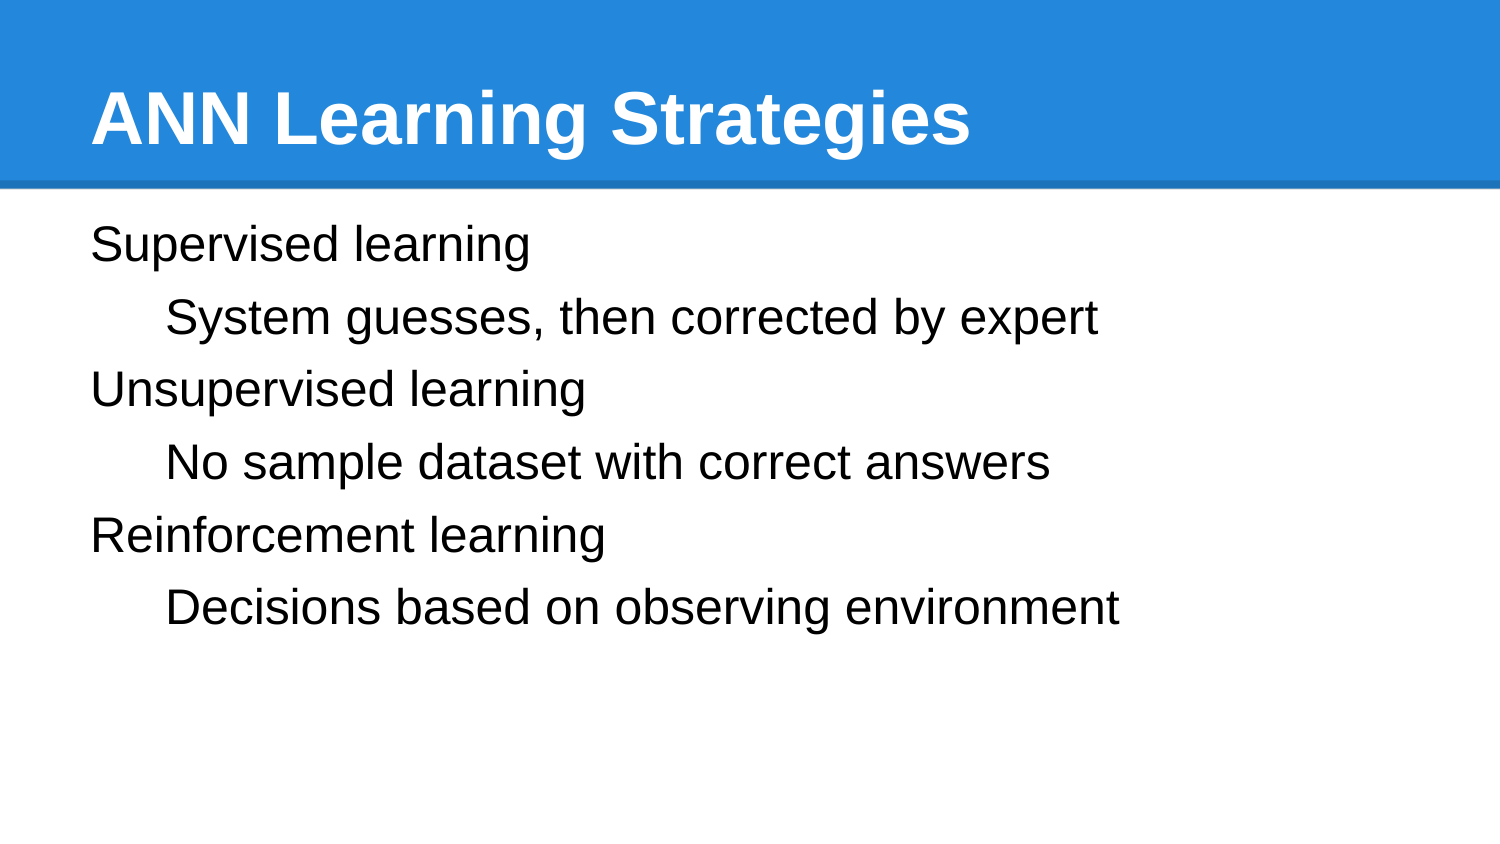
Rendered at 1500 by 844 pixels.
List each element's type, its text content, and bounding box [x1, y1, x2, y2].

list Supervised learning System guesses, then corrected by expert Unsupervised learning No sample dataset with correct answers Reinforcement learning Decisions based on observing environment [75, 196, 1425, 808]
title ANN Learning Strategies [75, 33, 1425, 175]
